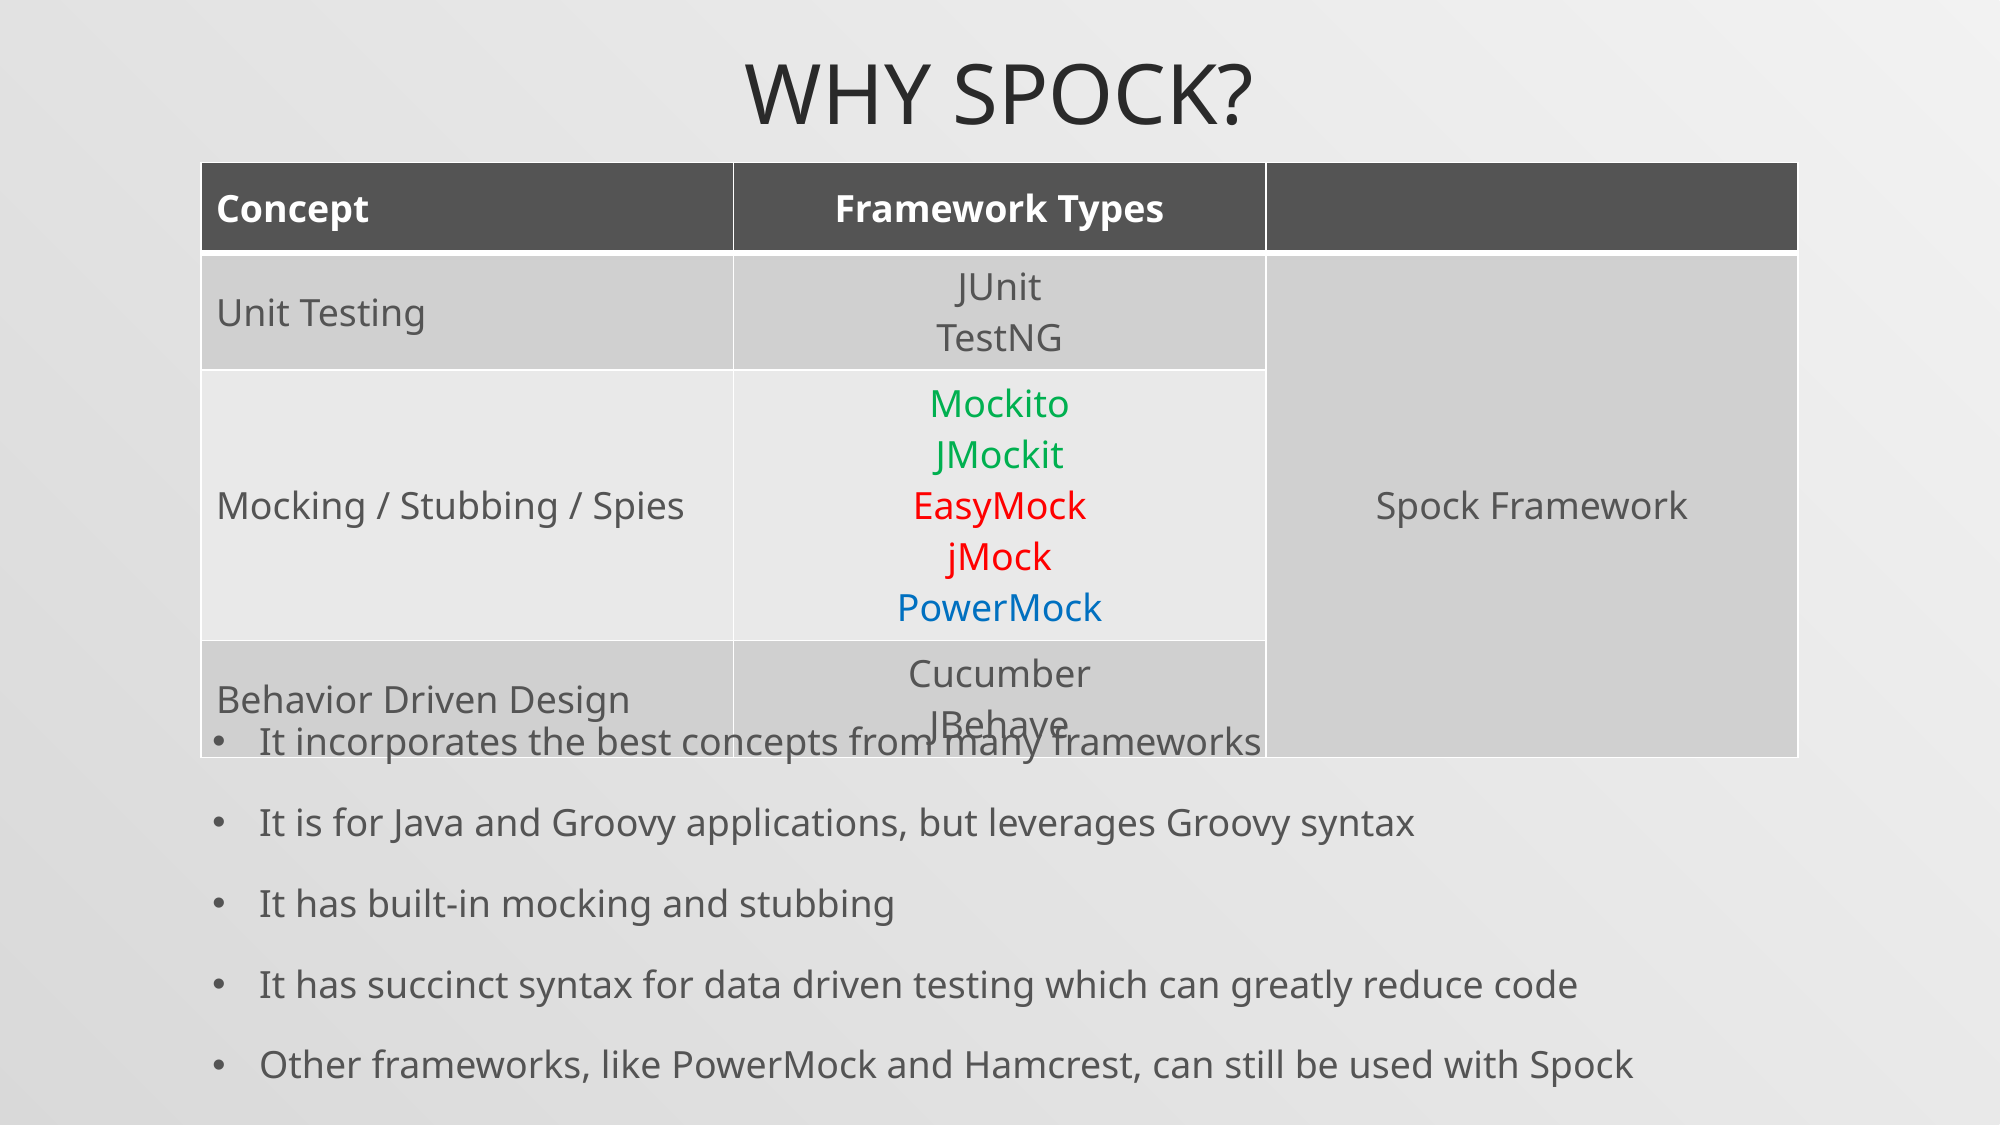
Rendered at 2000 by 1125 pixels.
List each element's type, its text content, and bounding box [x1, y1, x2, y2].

table_cell Unit Testing [202, 256, 733, 369]
table_cell Behavior Driven Design [202, 641, 733, 715]
text_box It incorporates the best concepts from many frameworks It is for Java and Groovy applications, but leverages Groovy syntax It has built-in mocking and stubbing It has succinct syntax for data driven testing which can greatly reduce code Other frameworks, like PowerMock and Hamcrest, can still be used with Spock [197, 715, 1829, 1095]
table_cell JUnit TestNG [734, 256, 1265, 369]
table_cell Mocking / Stubbing / Spies [202, 371, 733, 640]
table_header Concept [202, 163, 733, 250]
table_cell Mockito JMockit EasyMock jMock PowerMock [734, 371, 1265, 640]
table_header Framework Types [734, 163, 1265, 250]
table_cell Spock Framework [1267, 256, 1797, 715]
table_cell Cucumber JBehave [734, 641, 1265, 715]
table_header [1267, 163, 1797, 250]
title Why spock? [199, 45, 1800, 150]
